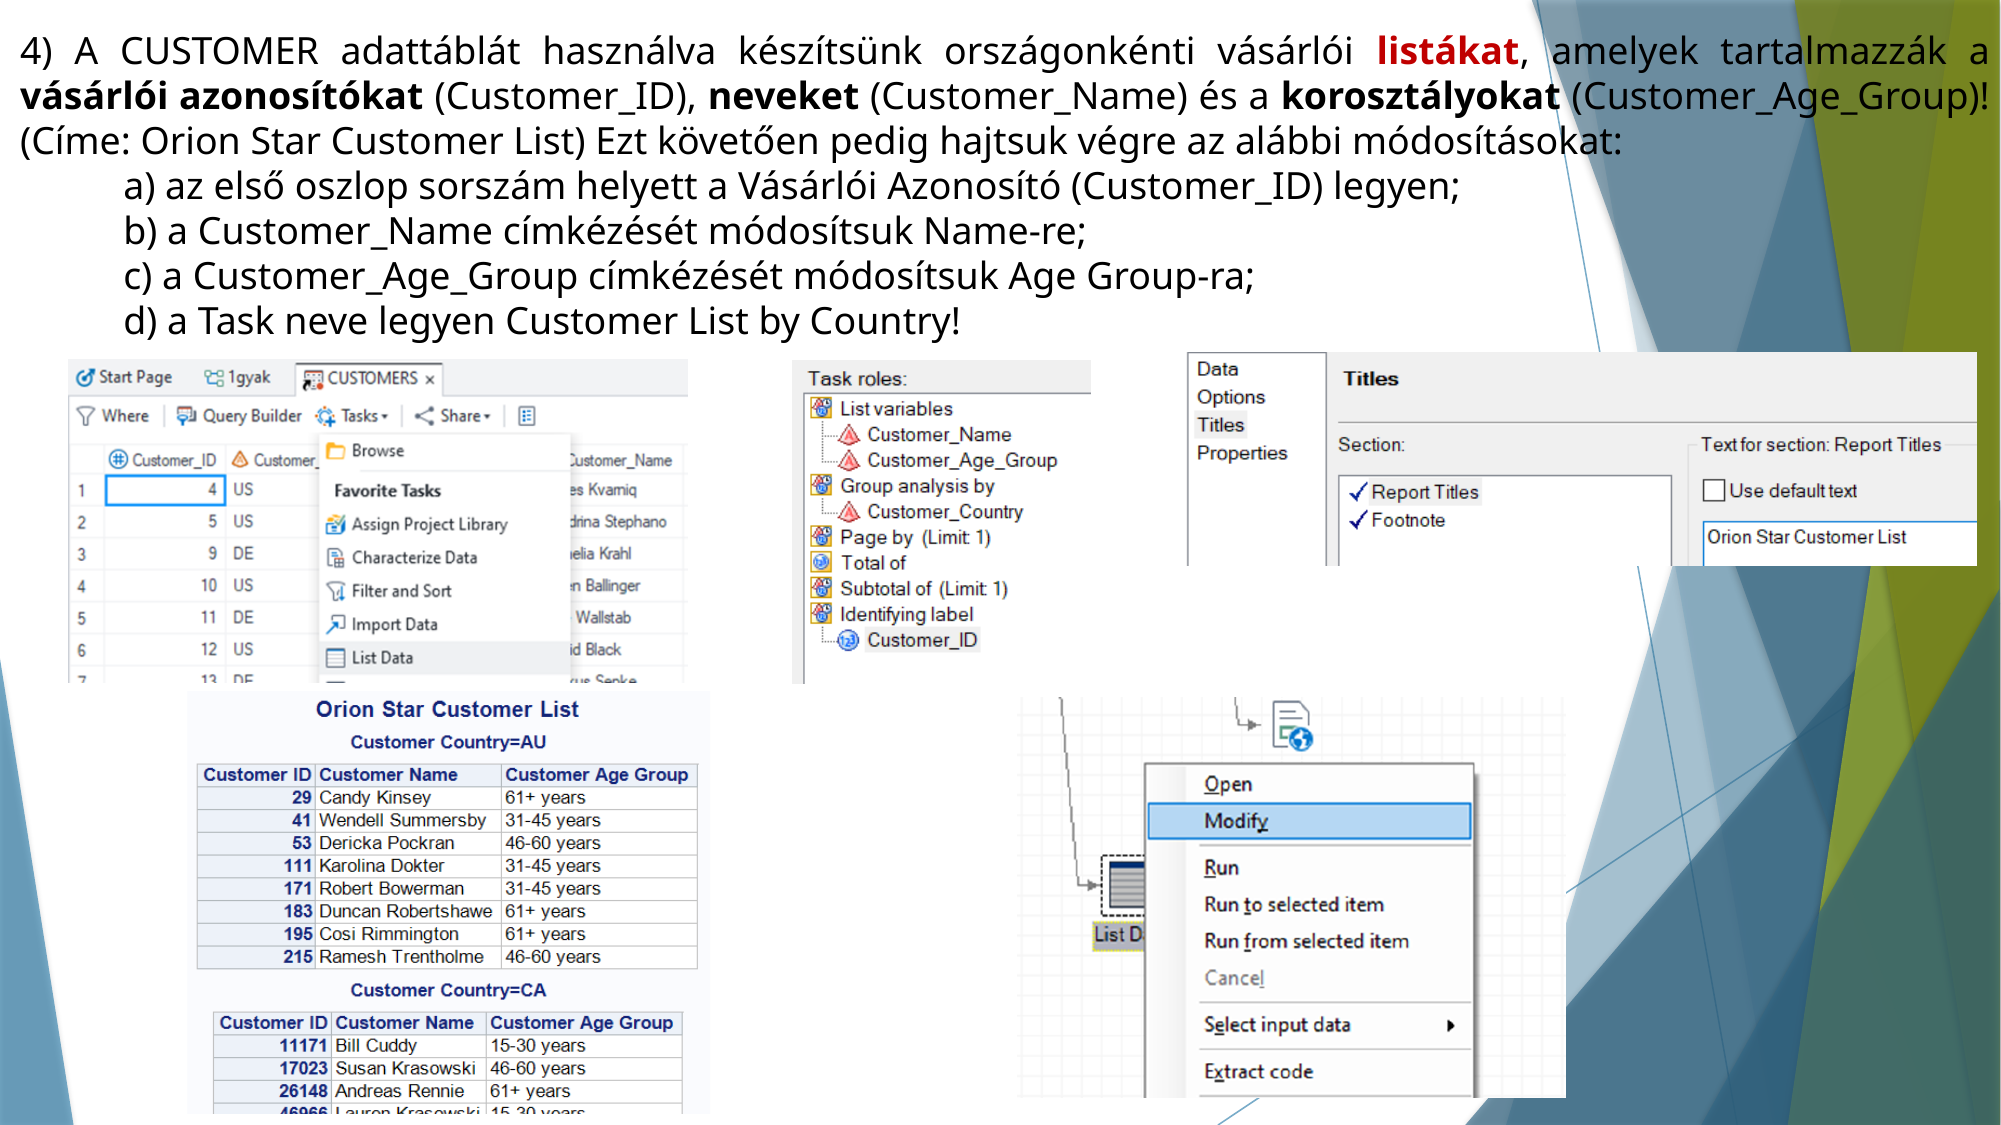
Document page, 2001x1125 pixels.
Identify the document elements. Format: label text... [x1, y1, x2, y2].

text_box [68, 351, 1977, 1114]
text_box 4) A CUSTOMER adattáblát használva készítsünk országonkénti vásárlói listákat, amelyek tartalmazzák a vásárlói azonosítókat (Customer_ID), neveket (Customer_Name) és a korosztályokat (Customer_Age_Group)! (Címe: Orion Star Customer List) Ezt követően pedig hajtsuk végre az alábbi módosításokat: a) az első oszlop sorszám helyett a Vásárlói Azonosító (Customer_ID) legyen; b) a Customer_Name címkézését módosítsuk Name-re; c) a Customer_Age_Group címkézését módosítsuk Age Group-ra; d) a Task neve legyen Customer List by Country! [4, 19, 2000, 350]
